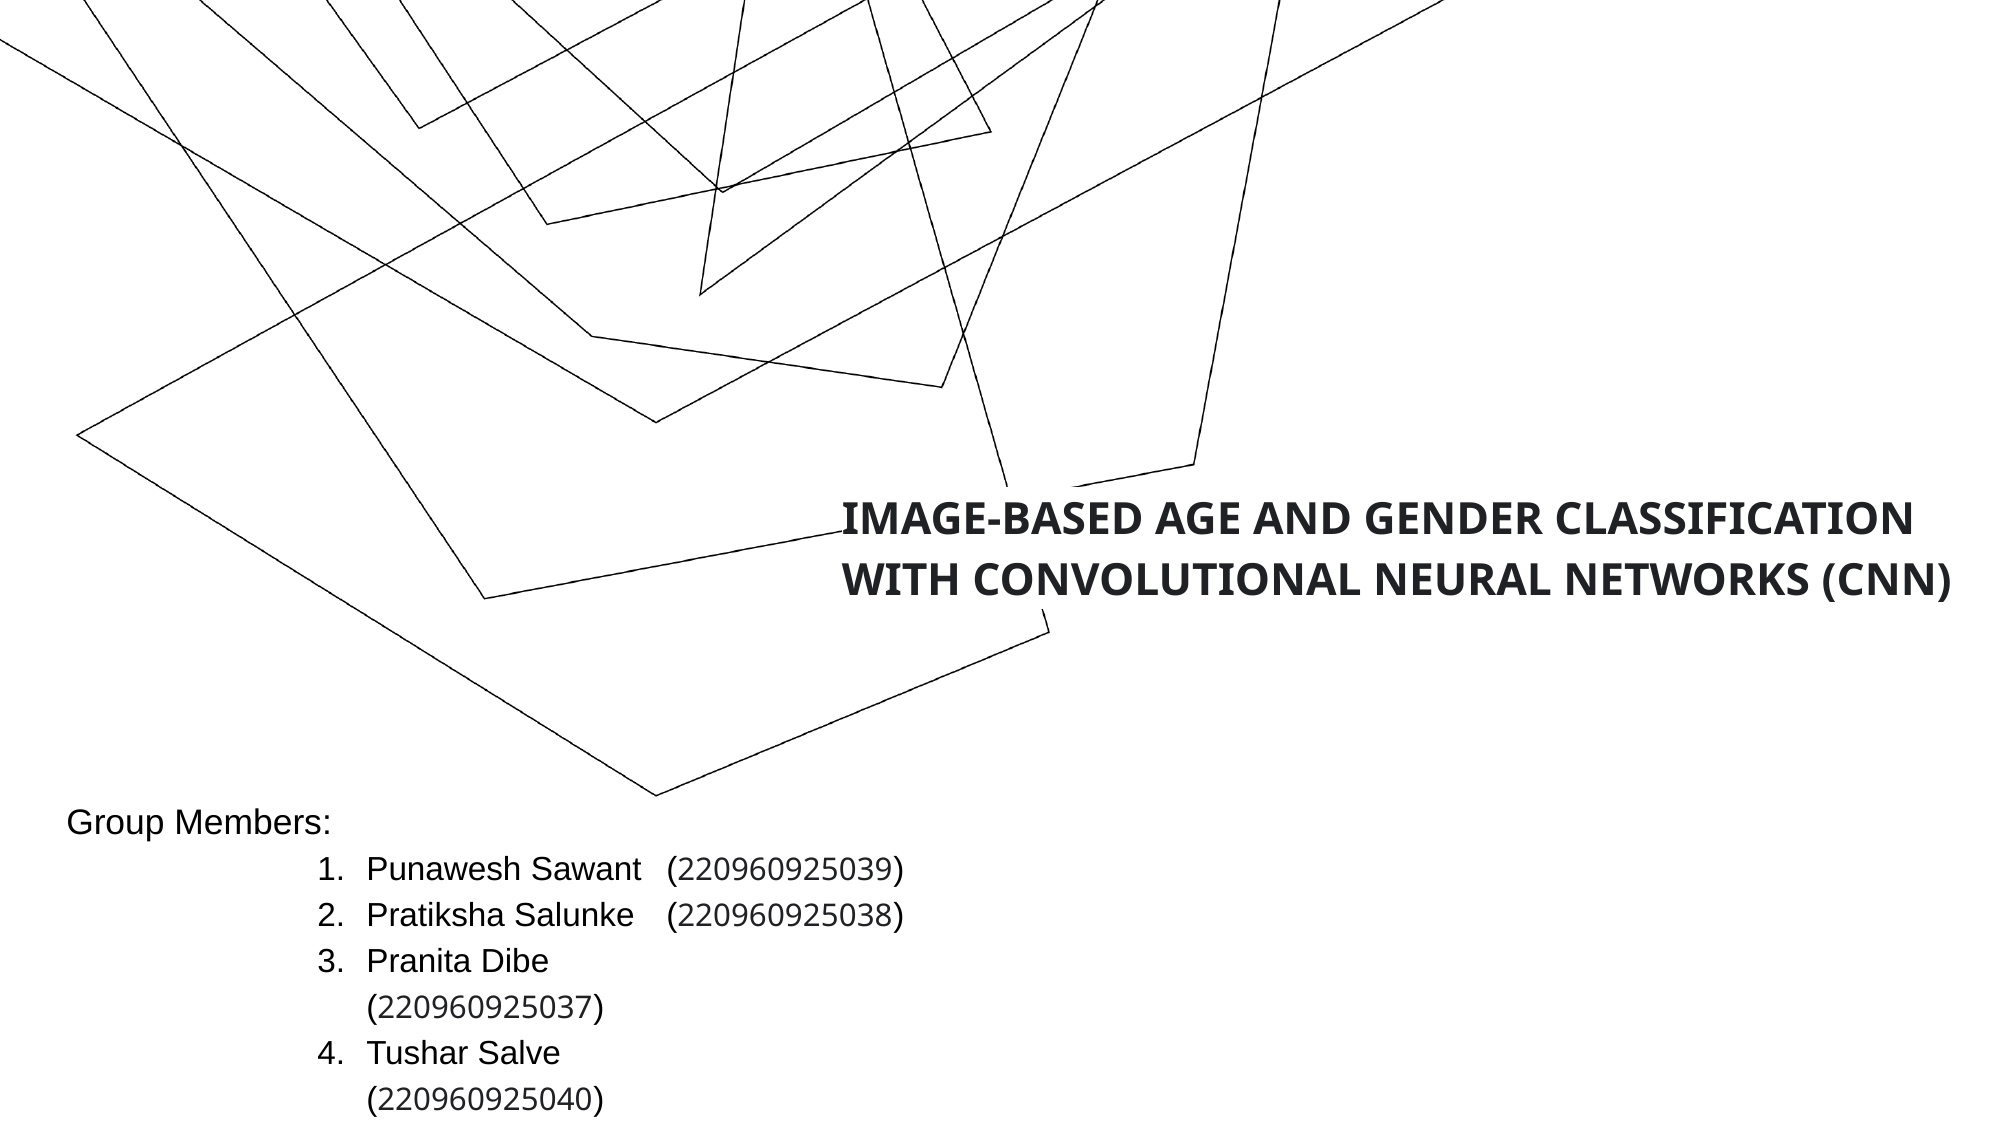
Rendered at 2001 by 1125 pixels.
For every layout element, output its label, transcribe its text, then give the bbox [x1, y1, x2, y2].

title IMAGE-BASED AGE AND GENDER CLASSIFICATION WITH CONVOLUTIONAL NEURAL NETWORKS (CNN) [826, 455, 2000, 670]
text_box Group Members: Punawesh Sawant (220960925039) Pratiksha Salunke (220960925038) Pranita Dibe (220960925037) Tushar Salve (220960925040) Akshay Potdar (220960925036) [51, 777, 1023, 1125]
picture [0, 0, 1557, 830]
